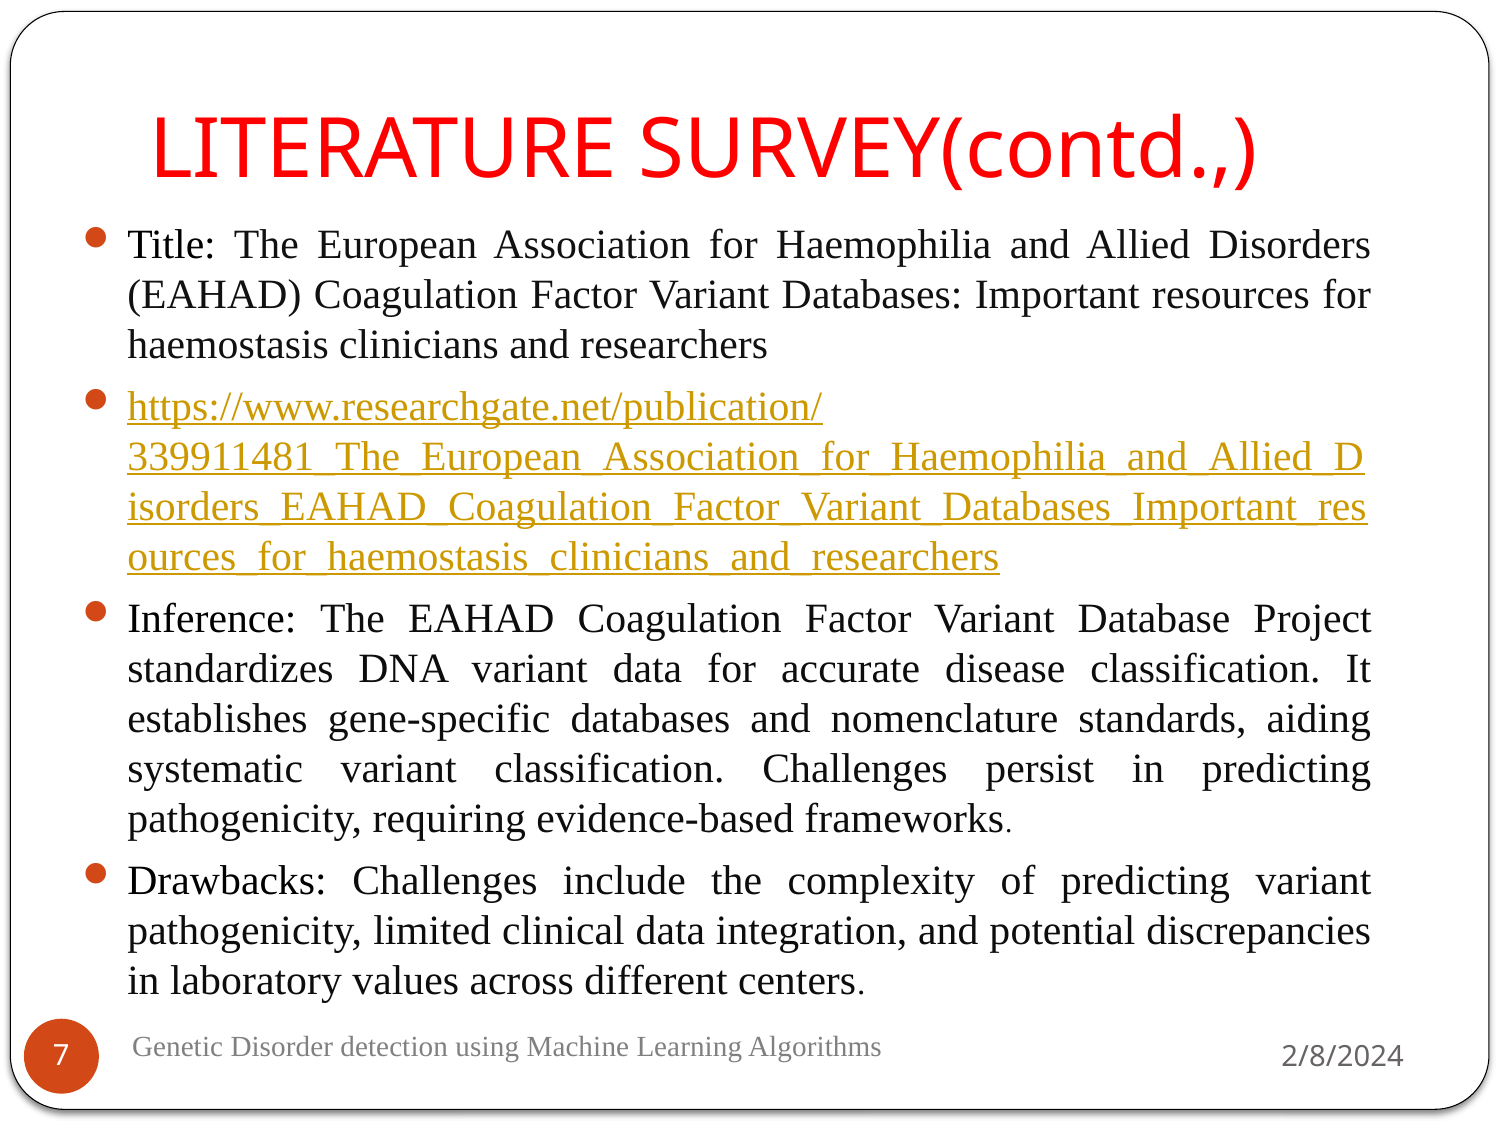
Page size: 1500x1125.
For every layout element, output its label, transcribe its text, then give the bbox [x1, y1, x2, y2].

slide_number 7 [23, 1018, 98, 1094]
footer Genetic Disorder detection using Machine Learning Algorithms [98, 1025, 916, 1100]
title LITERATURE SURVEY(contd.,) [112, 21, 1388, 209]
list Title: The European Association for Haemophilia and Allied Disorders (EAHAD) Coagulation Factor Variant Databases: Important resources for haemostasis clinicians and researchers https://www.researchgate.net/publication/339911481_The_European_Association_for_Haemophilia_and_Allied_Disorders_EAHAD_Coagulation_Factor_Variant_Databases_Important_resources_for_haemostasis_clinicians_and_researchers Inference: The EAHAD Coagulation Factor Variant Database Project standardizes DNA variant data for accurate disease classification. It establishes gene-specific databases and nomenclature standards, aiding systematic variant classification. Challenges persist in predicting pathogenicity, requiring evidence-based frameworks. Drawbacks: Challenges include the complexity of predicting variant pathogenicity, limited clinical data integration, and potential discrepancies in laboratory values across different centers. [67, 209, 1388, 960]
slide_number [1012, 1015, 1419, 1094]
